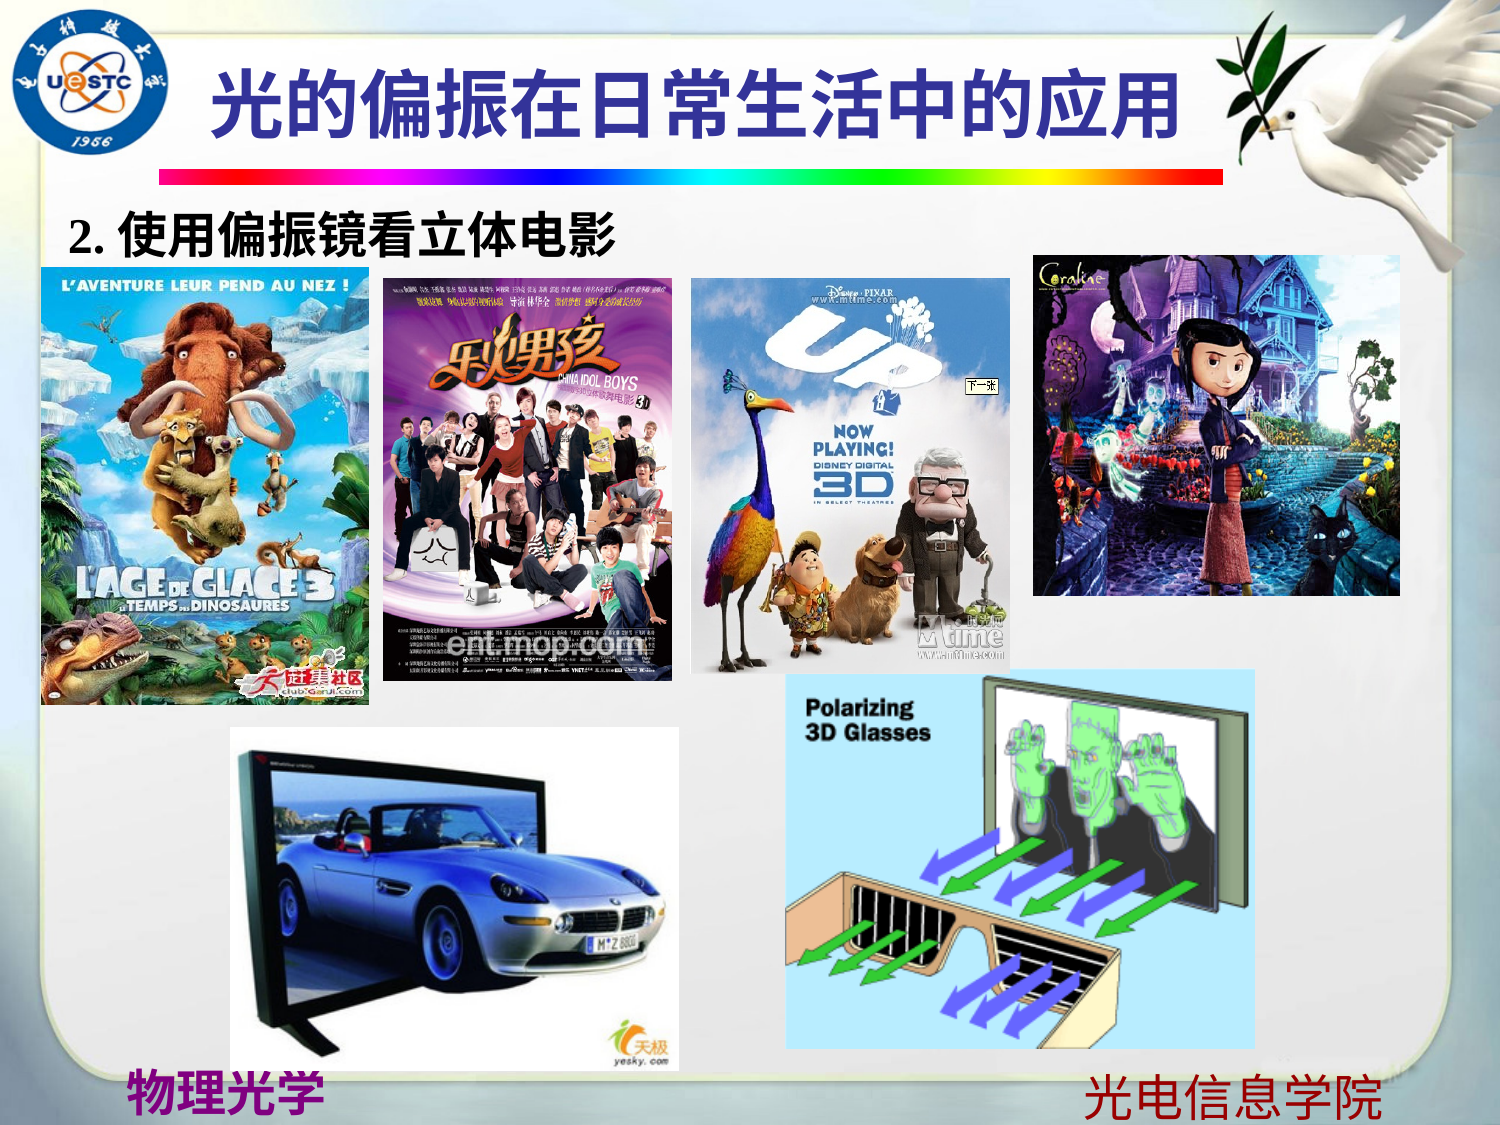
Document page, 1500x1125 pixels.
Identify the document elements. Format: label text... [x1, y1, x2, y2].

title 光的偏振在日常生活中的应用 [170, 44, 1223, 162]
text_box 2.使用偏振镜看立体电影 [53, 196, 738, 272]
picture [0, 0, 1500, 1125]
